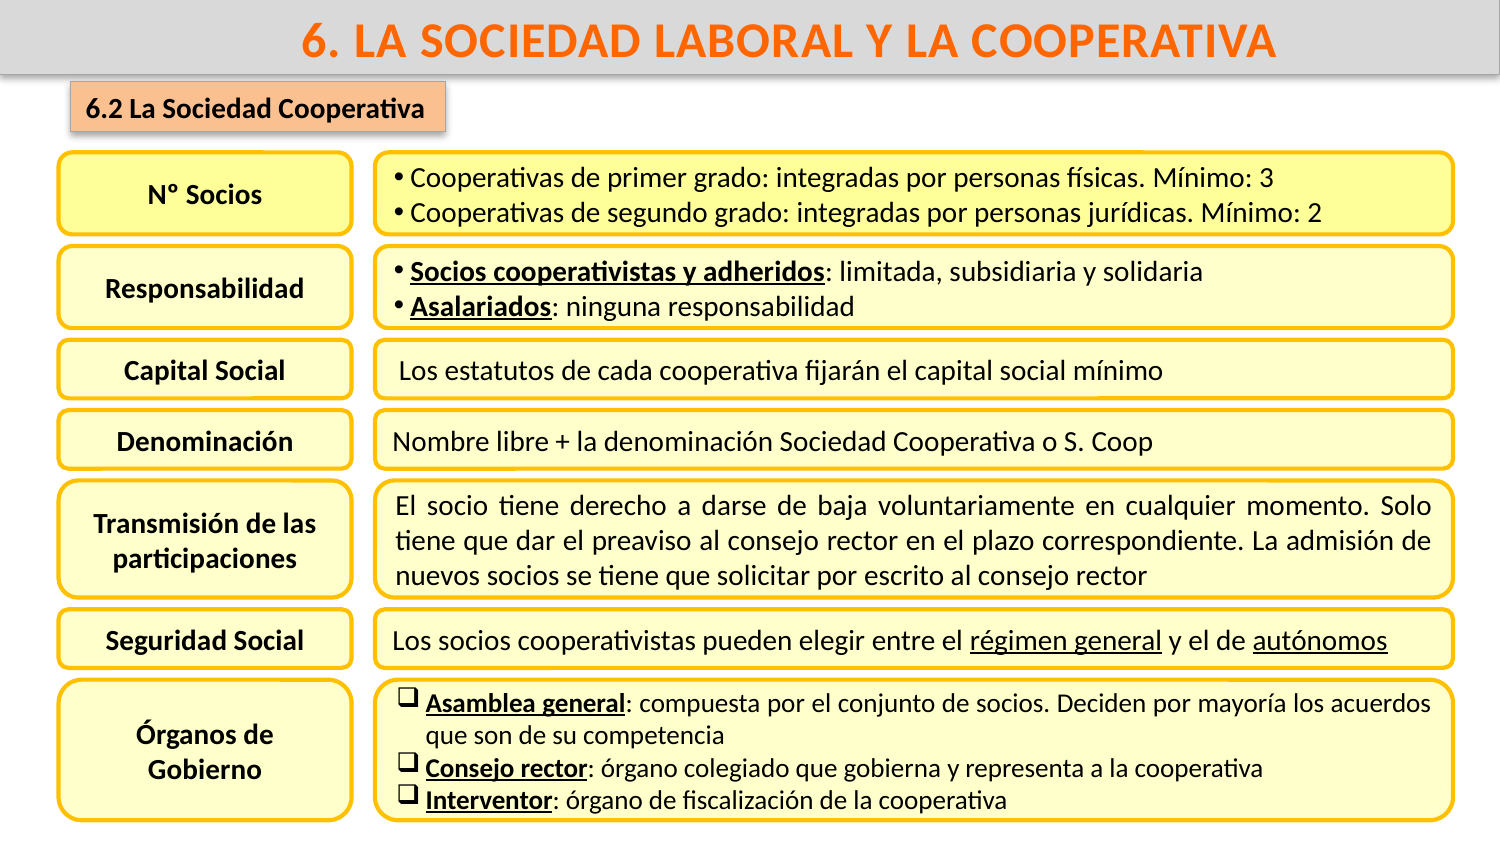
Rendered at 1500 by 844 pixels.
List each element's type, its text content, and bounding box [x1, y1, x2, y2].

text_box Cooperativas de primer grado: integradas por personas físicas. Mínimo: 3 Cooperativas de segundo grado: integradas por personas jurídicas. Mínimo: 2 [372, 150, 1456, 237]
text_box 6.2 La Sociedad Cooperativa [70, 81, 446, 132]
text_box Socios cooperativistas y adheridos: limitada, subsidiaria y solidaria Asalariados: ninguna responsabilidad [372, 243, 1456, 331]
text_box Transmisión de las participaciones [56, 478, 354, 600]
text_box Responsabilidad [56, 243, 354, 331]
text_box Nº Socios [56, 150, 354, 237]
text_box Nombre libre + la denominación Sociedad Cooperativa o S. Coop [372, 407, 1456, 471]
text_box Asamblea general: compuesta por el conjunto de socios. Deciden por mayoría los acuerdos que son de su competencia Consejo rector: órgano colegiado que gobierna y representa a la cooperativa Interventor: órgano de fiscalización de la cooperativa [372, 677, 1456, 823]
text_box Órganos de Gobierno [56, 677, 354, 823]
text_box Los socios cooperativistas pueden elegir entre el régimen general y el de autónomos [372, 607, 1456, 671]
text_box Los estatutos de cada cooperativa fijarán el capital social mínimo [372, 337, 1456, 401]
text_box Seguridad Social [56, 607, 354, 671]
text_box El socio tiene derecho a darse de baja voluntariamente en cualquier momento. Solo tiene que dar el preaviso al consejo rector en el plazo correspondiente. La admisión de nuevos socios se tiene que solicitar por escrito al consejo rector [372, 478, 1456, 600]
text_box Capital Social [56, 337, 354, 401]
text_box [962, 32, 1459, 88]
text_box 6. LA SOCIEDAD LABORAL Y LA COOPERATIVA [0, 0, 1500, 74]
text_box Denominación [56, 407, 354, 471]
